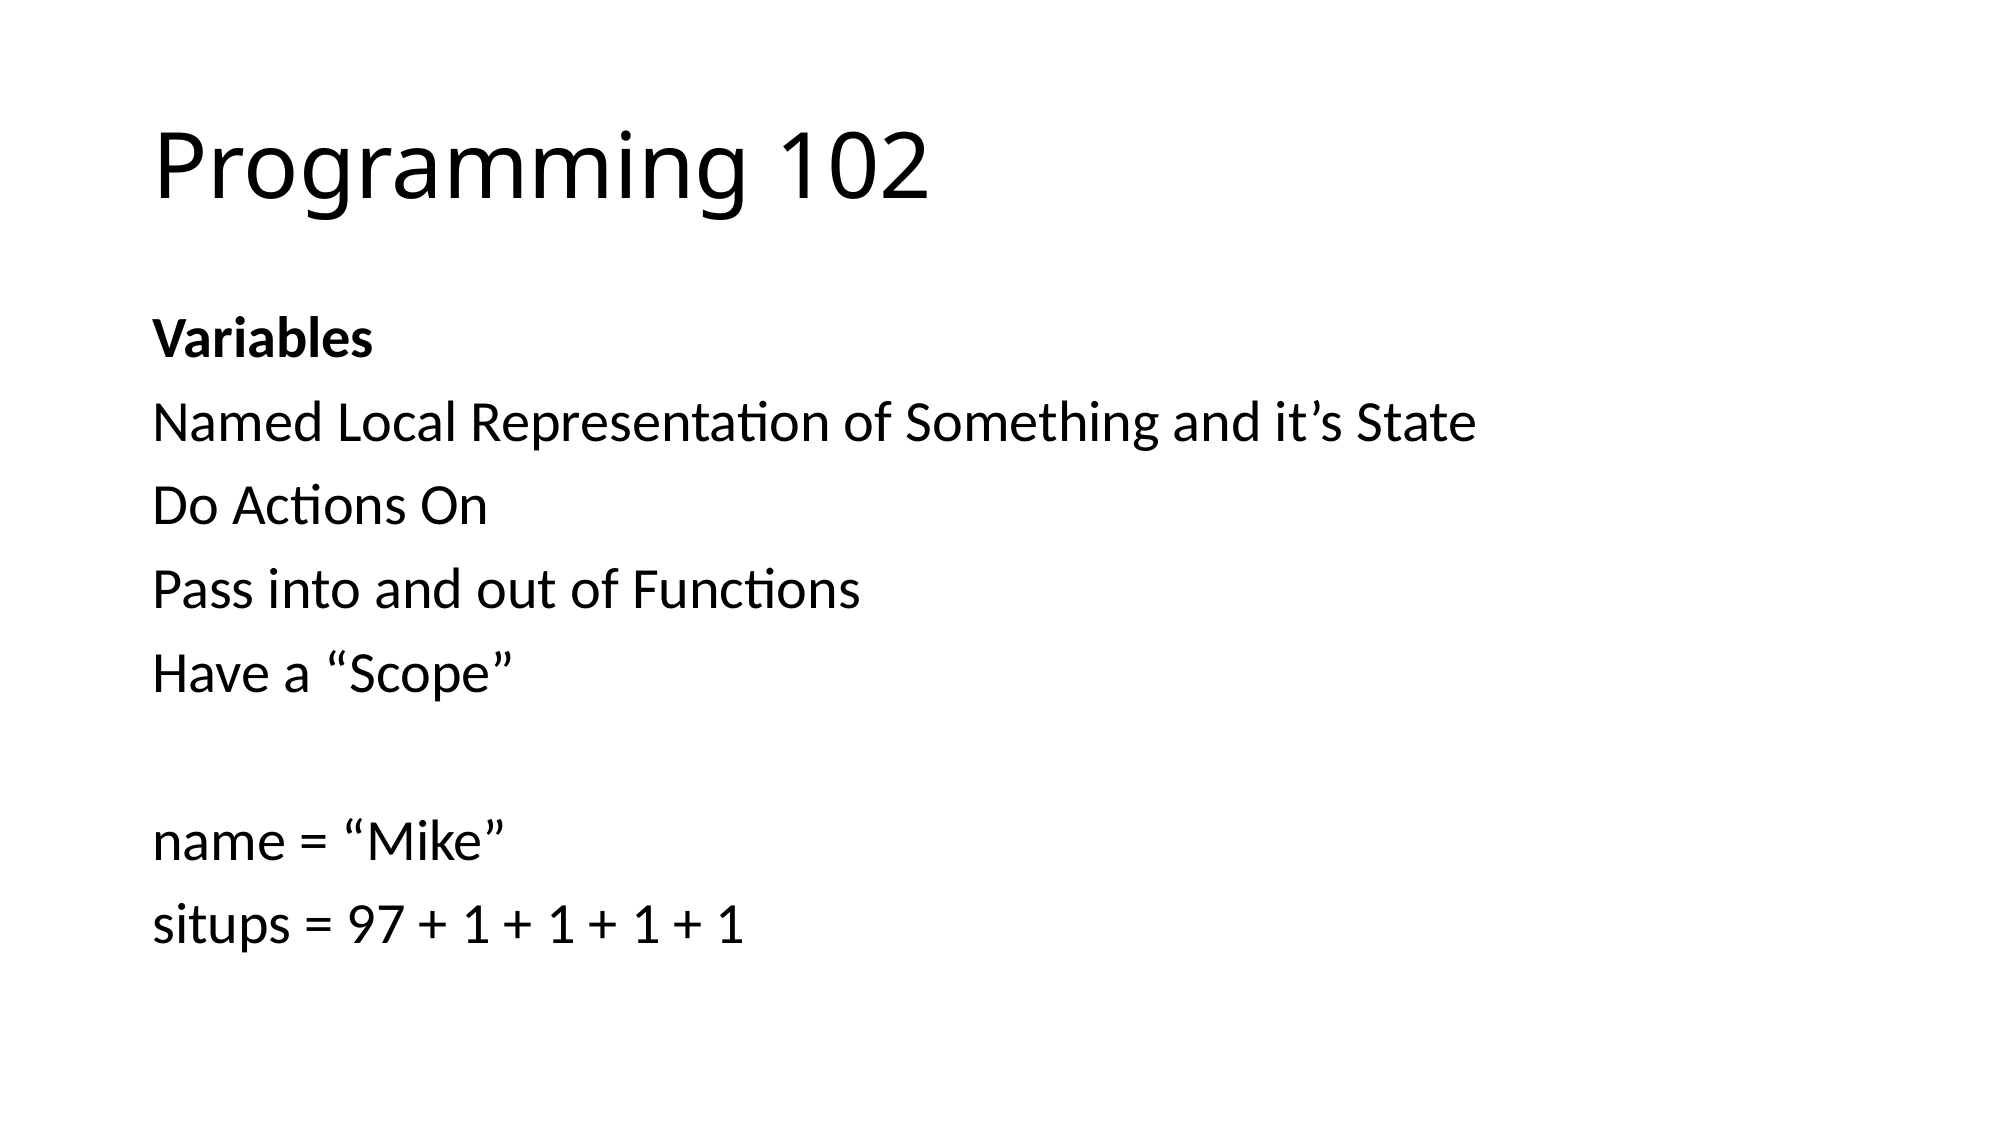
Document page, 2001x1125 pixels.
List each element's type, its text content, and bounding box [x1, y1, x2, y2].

list Variables Named Local Representation of Something and it’s State Do Actions On Pass into and out of Functions Have a “Scope” name = “Mike” situps = 97 + 1 + 1 + 1 + 1 [137, 299, 1863, 1014]
title Programming 102 [137, 59, 1863, 278]
